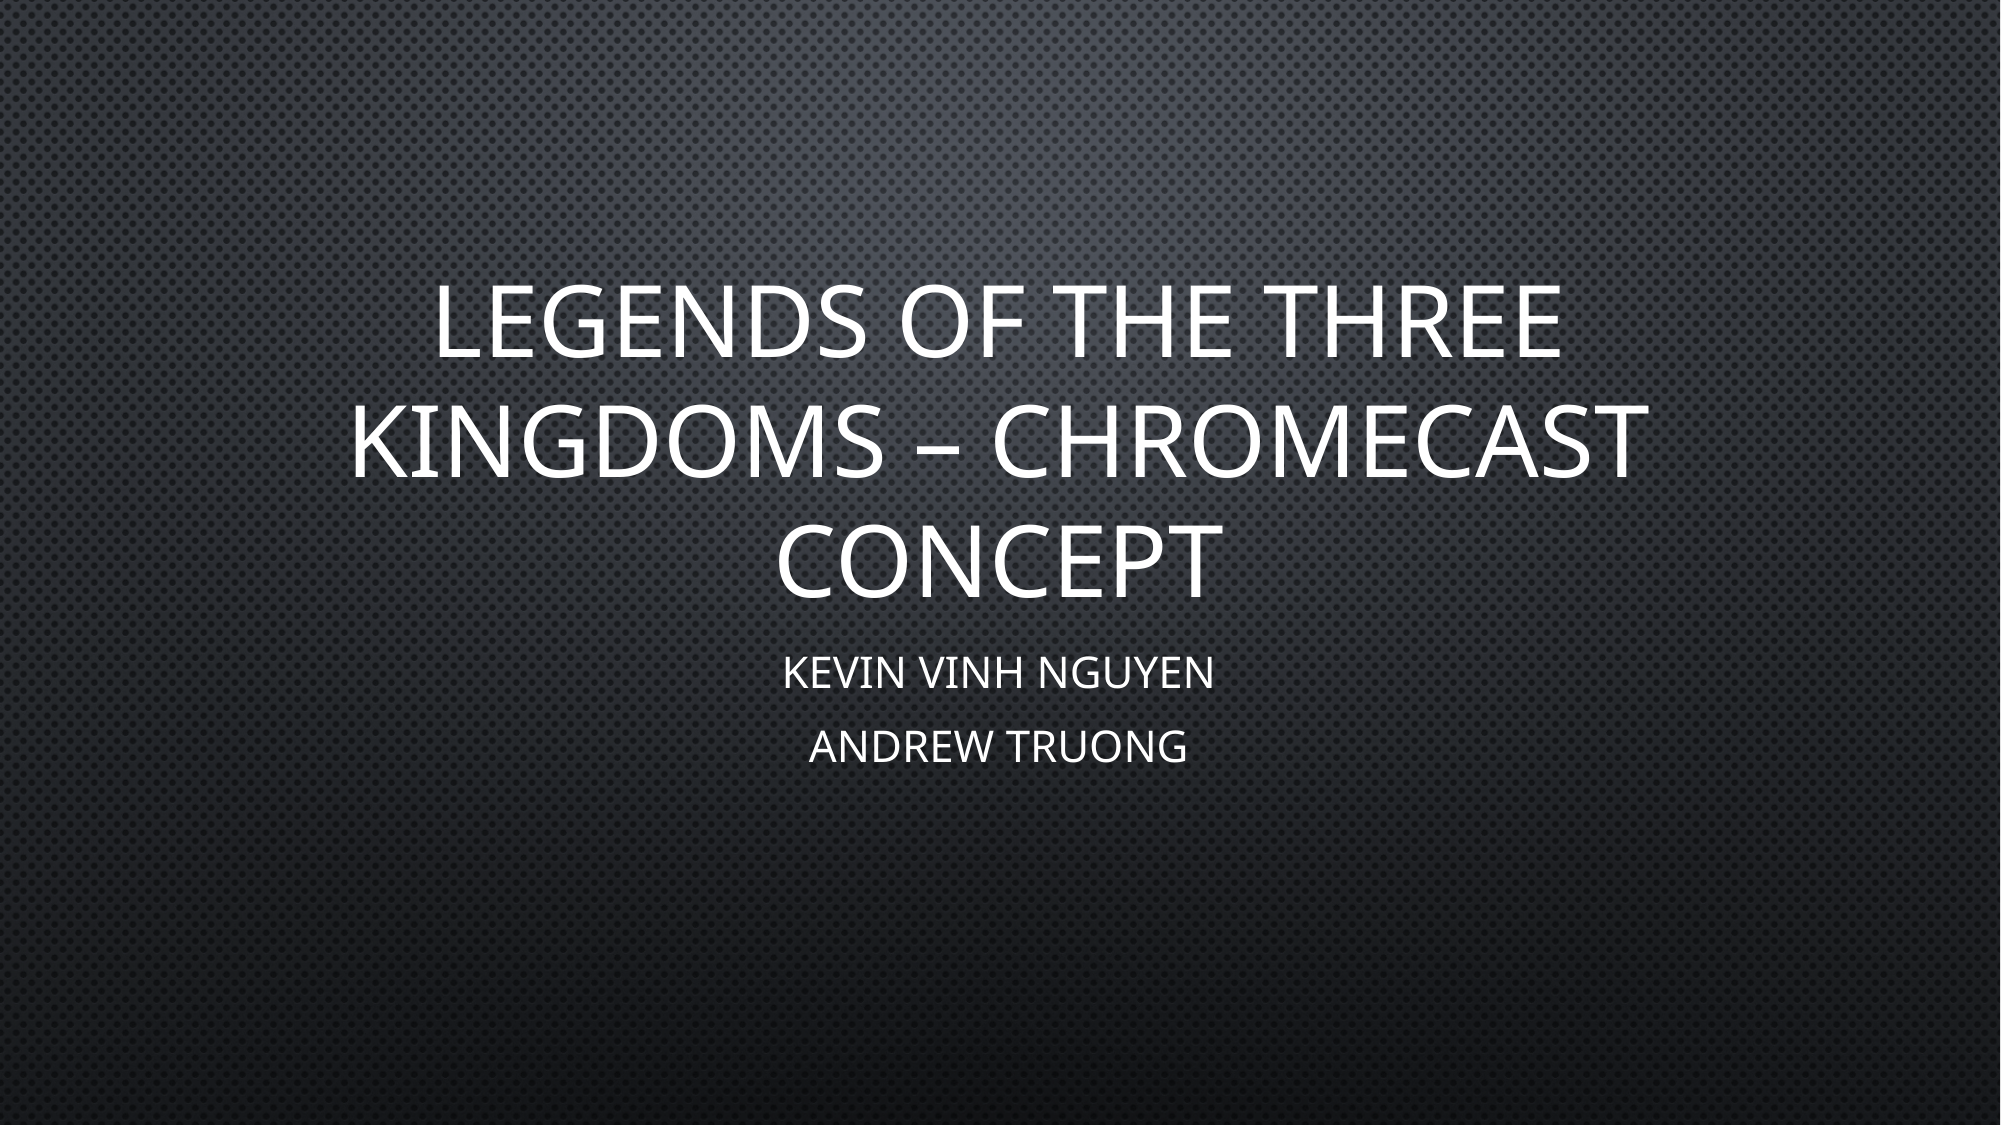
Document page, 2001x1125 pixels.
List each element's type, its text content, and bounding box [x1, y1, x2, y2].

title Legends of the Three Kingdoms – Chromecast concept [287, 99, 1711, 625]
subtitle Kevin Vinh Nguyen Andrew Truong [287, 637, 1711, 950]
